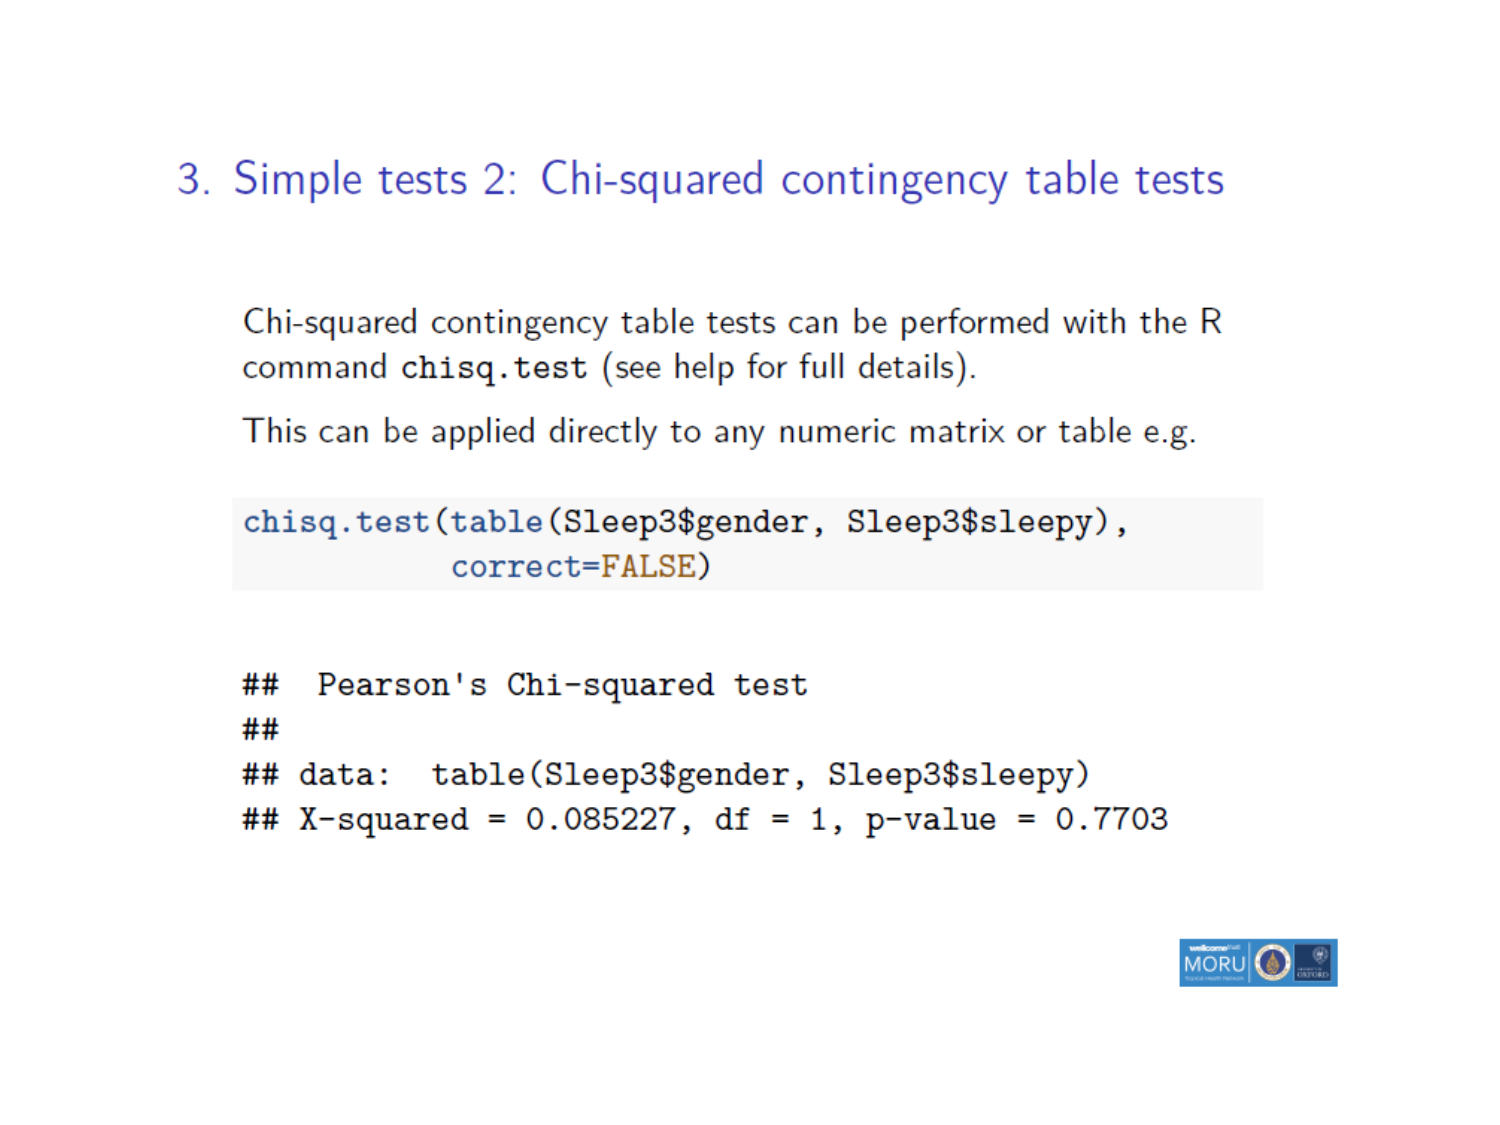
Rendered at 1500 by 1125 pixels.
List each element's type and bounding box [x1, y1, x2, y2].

picture [157, 133, 1342, 992]
